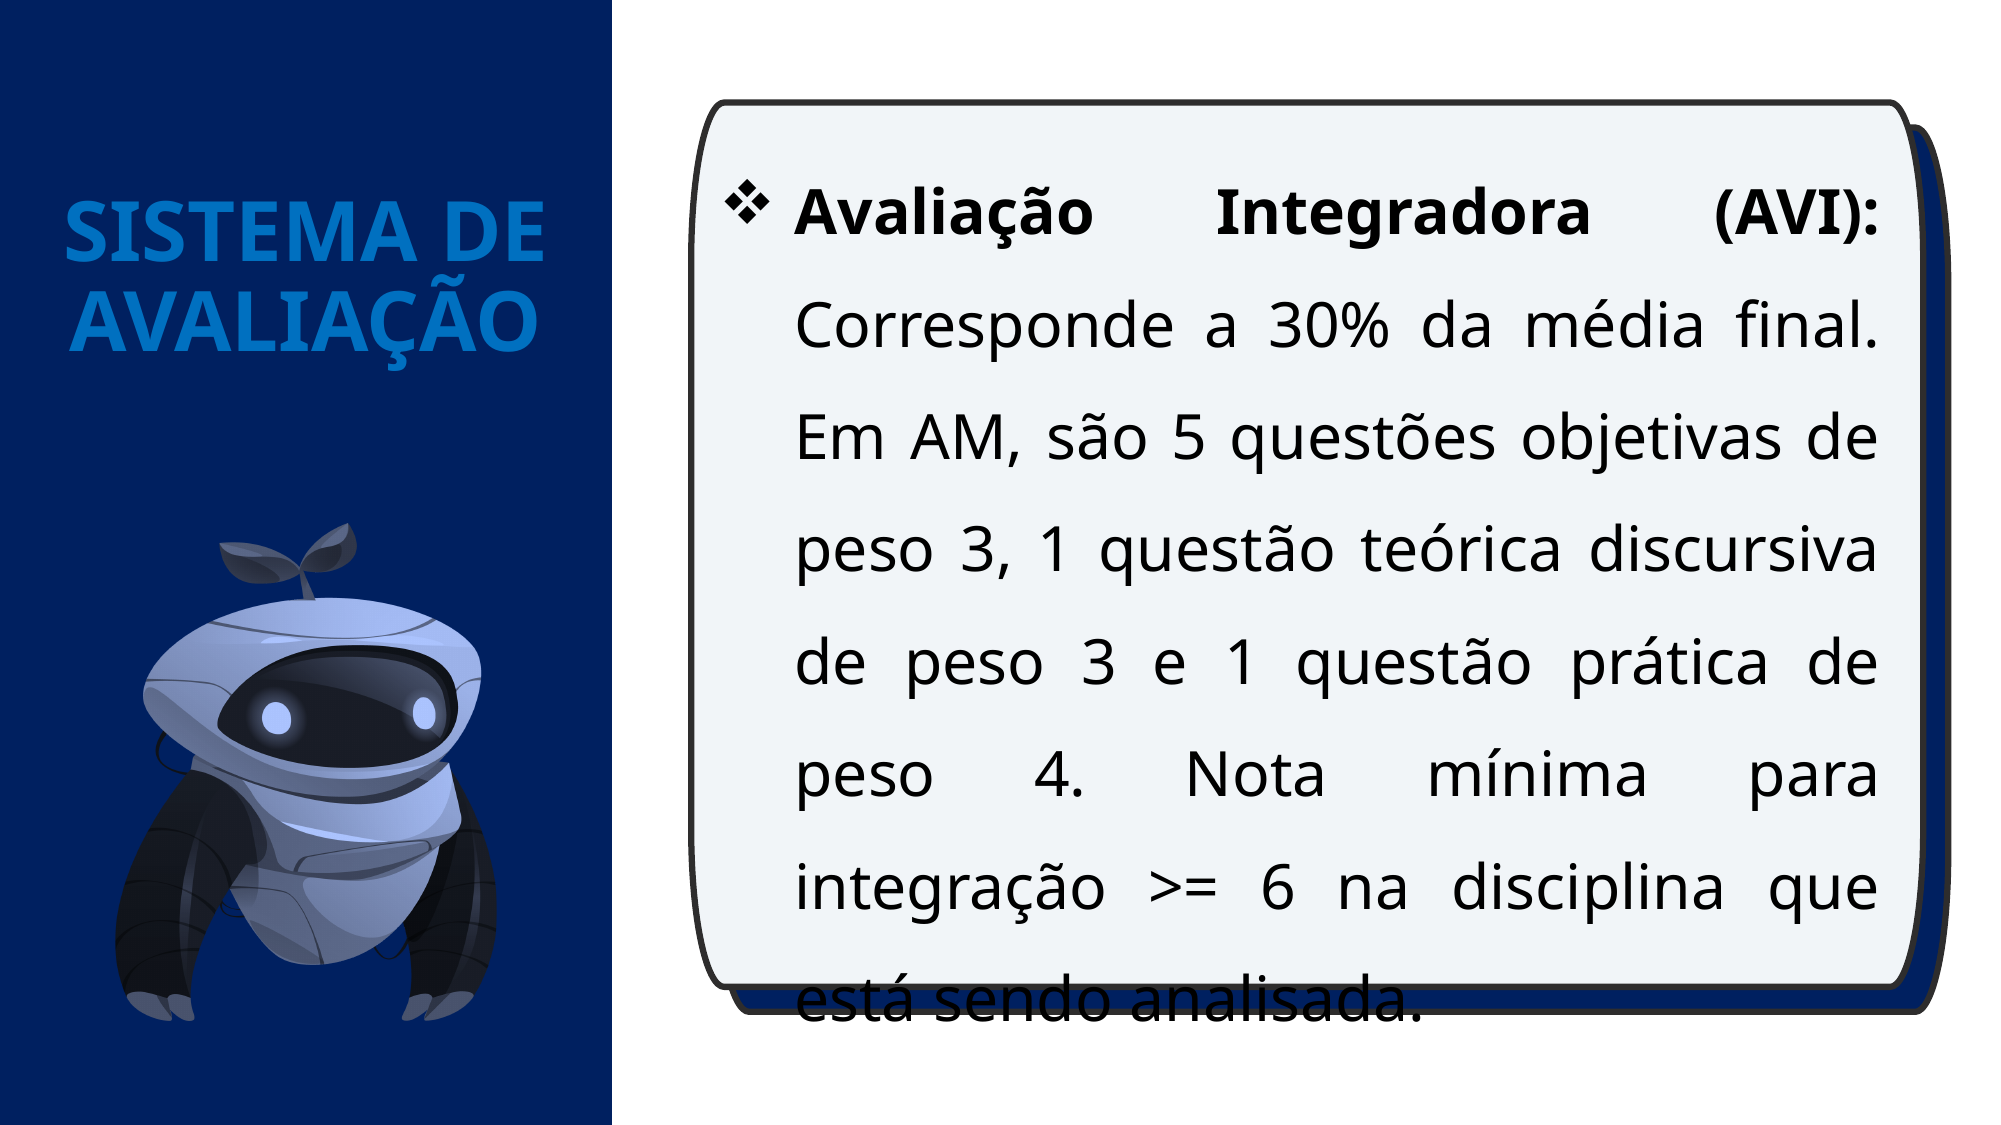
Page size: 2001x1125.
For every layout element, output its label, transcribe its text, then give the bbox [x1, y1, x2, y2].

list SISTEMA DE AVALIAÇÃO [0, 182, 612, 470]
picture [0, 529, 613, 1021]
text_box [115, 523, 497, 529]
list Avaliação Integradora (AVI): Corresponde a 30% da média final. Em AM, são 5 questões objetivas de peso 3, 1 questão teórica discursiva de peso 3 e 1 questão prática de peso 4. Nota mínima para integração >= 6 na disciplina que está sendo analisada. [704, 127, 1897, 214]
